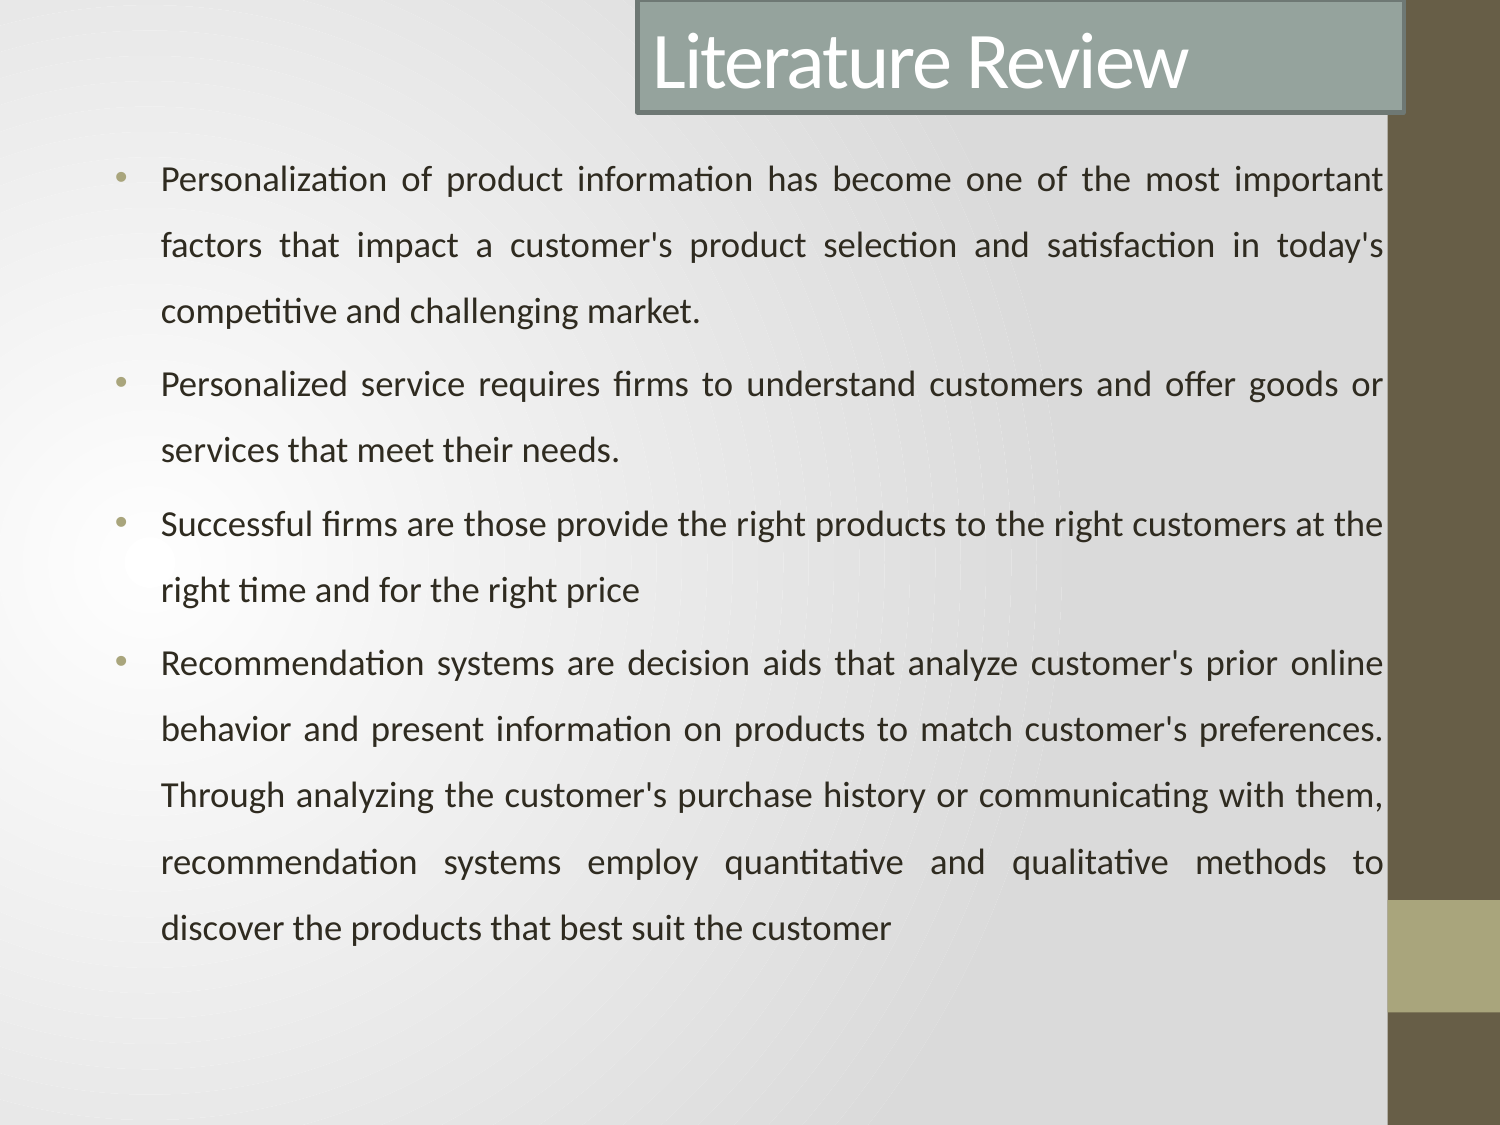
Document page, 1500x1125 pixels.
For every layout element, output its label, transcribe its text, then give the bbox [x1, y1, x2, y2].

title Literature Review [635, 0, 1406, 115]
list Personalization of product information has become one of the most important factors that impact a customer's product selection and satisfaction in today's competitive and challenging market. Personalized service requires firms to understand customers and offer goods or services that meet their needs. Successful firms are those provide the right products to the right customers at the right time and for the right price Recommendation systems are decision aids that analyze customer's prior online behavior and present information on products to match customer's preferences. Through analyzing the customer's purchase history or communicating with them, recommendation systems employ quantitative and qualitative methods to discover the products that best suit the customer [87, 125, 1400, 957]
